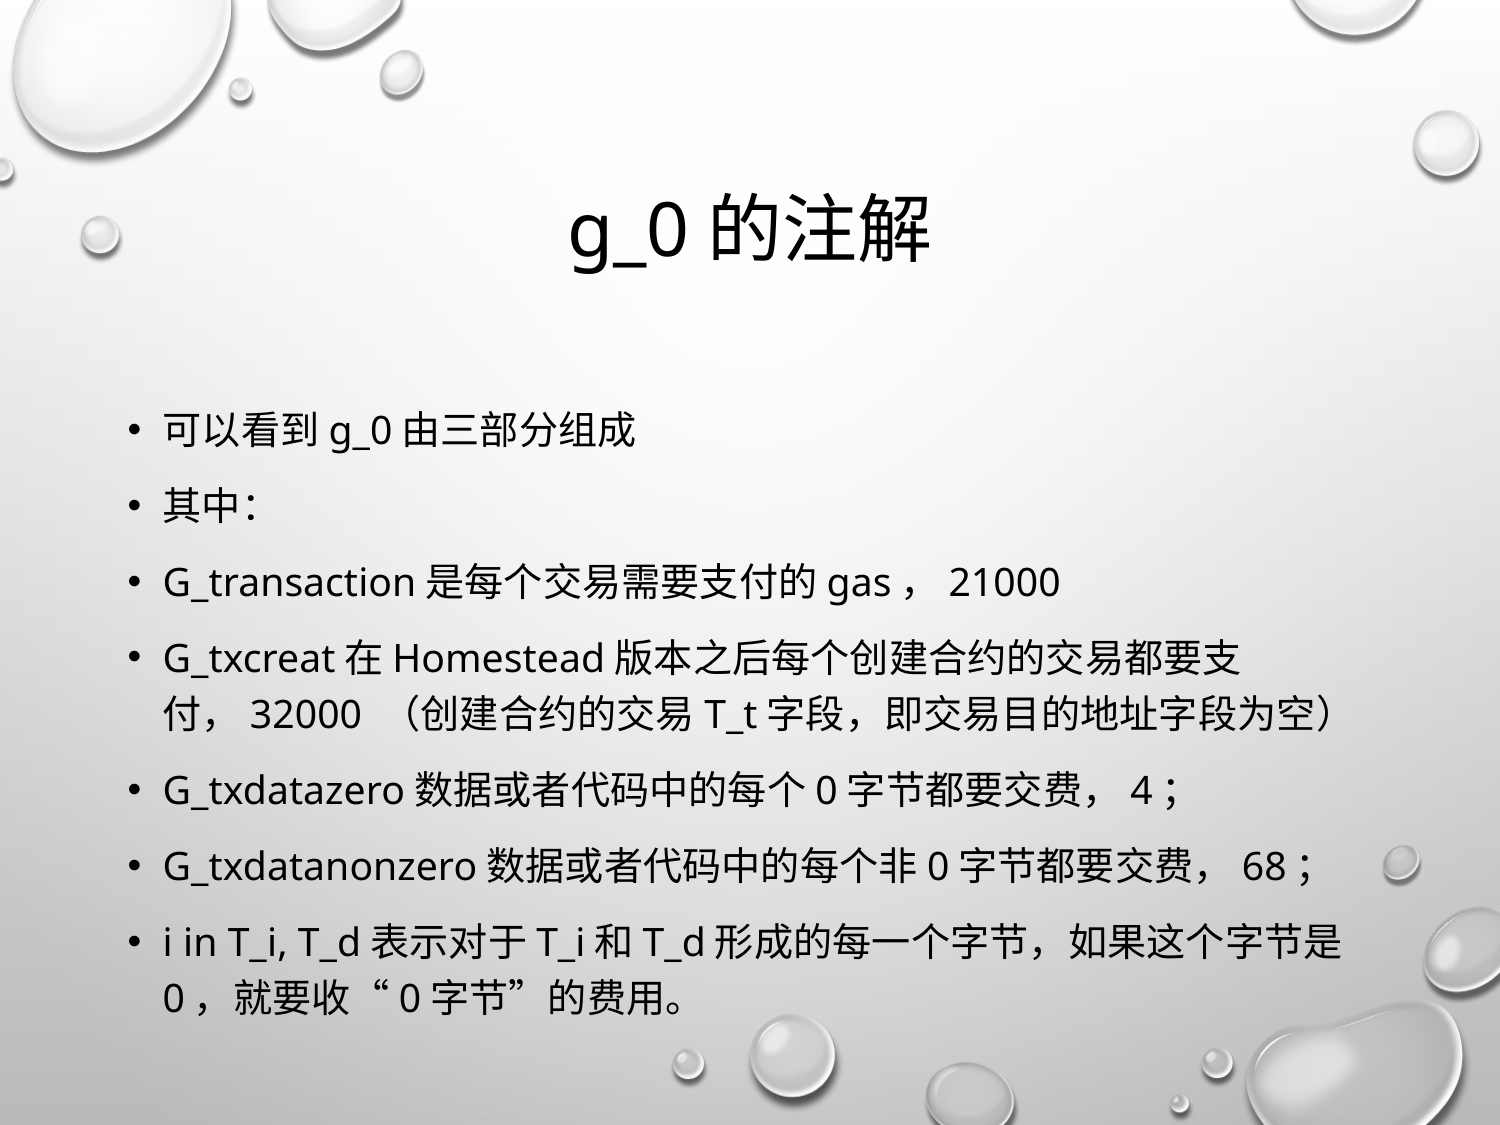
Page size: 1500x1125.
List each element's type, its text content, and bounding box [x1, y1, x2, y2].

list 可以看到g_0由三部分组成 其中： G_transaction是每个交易需要支付的gas，21000 G_txcreat在Homestead版本之后每个创建合约的交易都要支付，32000 （创建合约的交易T_t字段，即交易目的地址字段为空） G_txdatazero数据或者代码中的每个0字节都要交费，4； G_txdatanonzero数据或者代码中的每个非0字节都要交费，68； i in T_i, T_d表示对于T_i和T_d形成的每一个字节，如果这个字节是0，就要收“0字节”的费用。 [112, 388, 1388, 1036]
title g_0的注解 [112, 101, 1388, 364]
picture [0, 0, 1500, 1125]
